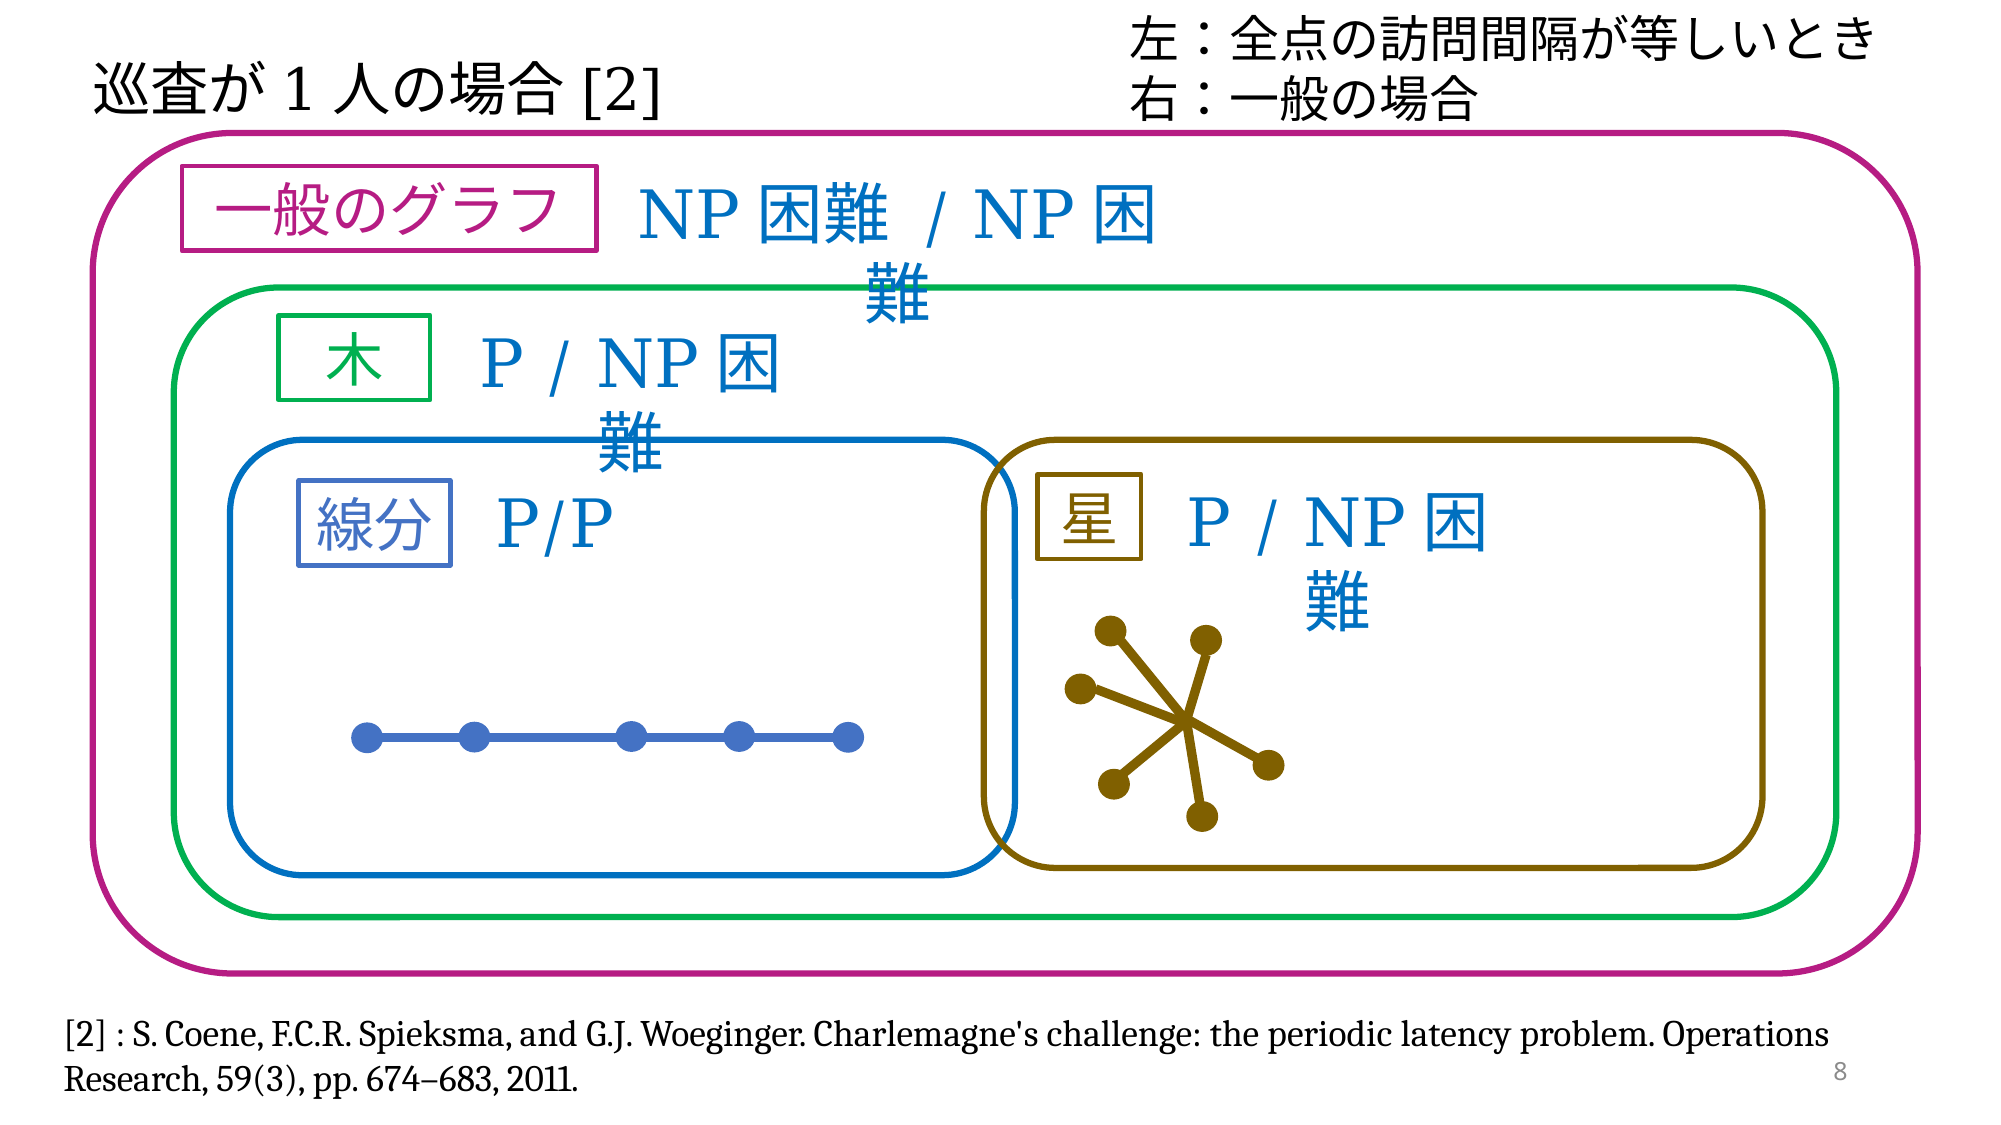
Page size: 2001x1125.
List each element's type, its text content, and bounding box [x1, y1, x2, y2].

text_box 巡査が1人の場合[2] [77, 44, 680, 129]
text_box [173, 287, 1837, 918]
text_box [2] : S. Coene, F.C.R. Spieksma, and G.J. Woeginger. Charlemagne's challenge: the periodic latency problem. Operations Research, 59(3), pp. 674–683, 2011. [48, 1001, 1962, 1107]
text_box 左：全点の訪問間隔が等しいとき 右：一般の場合 [1114, 0, 2000, 135]
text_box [352, 722, 864, 753]
slide_number 8 [1412, 1042, 1863, 1103]
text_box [92, 132, 1918, 974]
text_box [1065, 616, 1284, 831]
